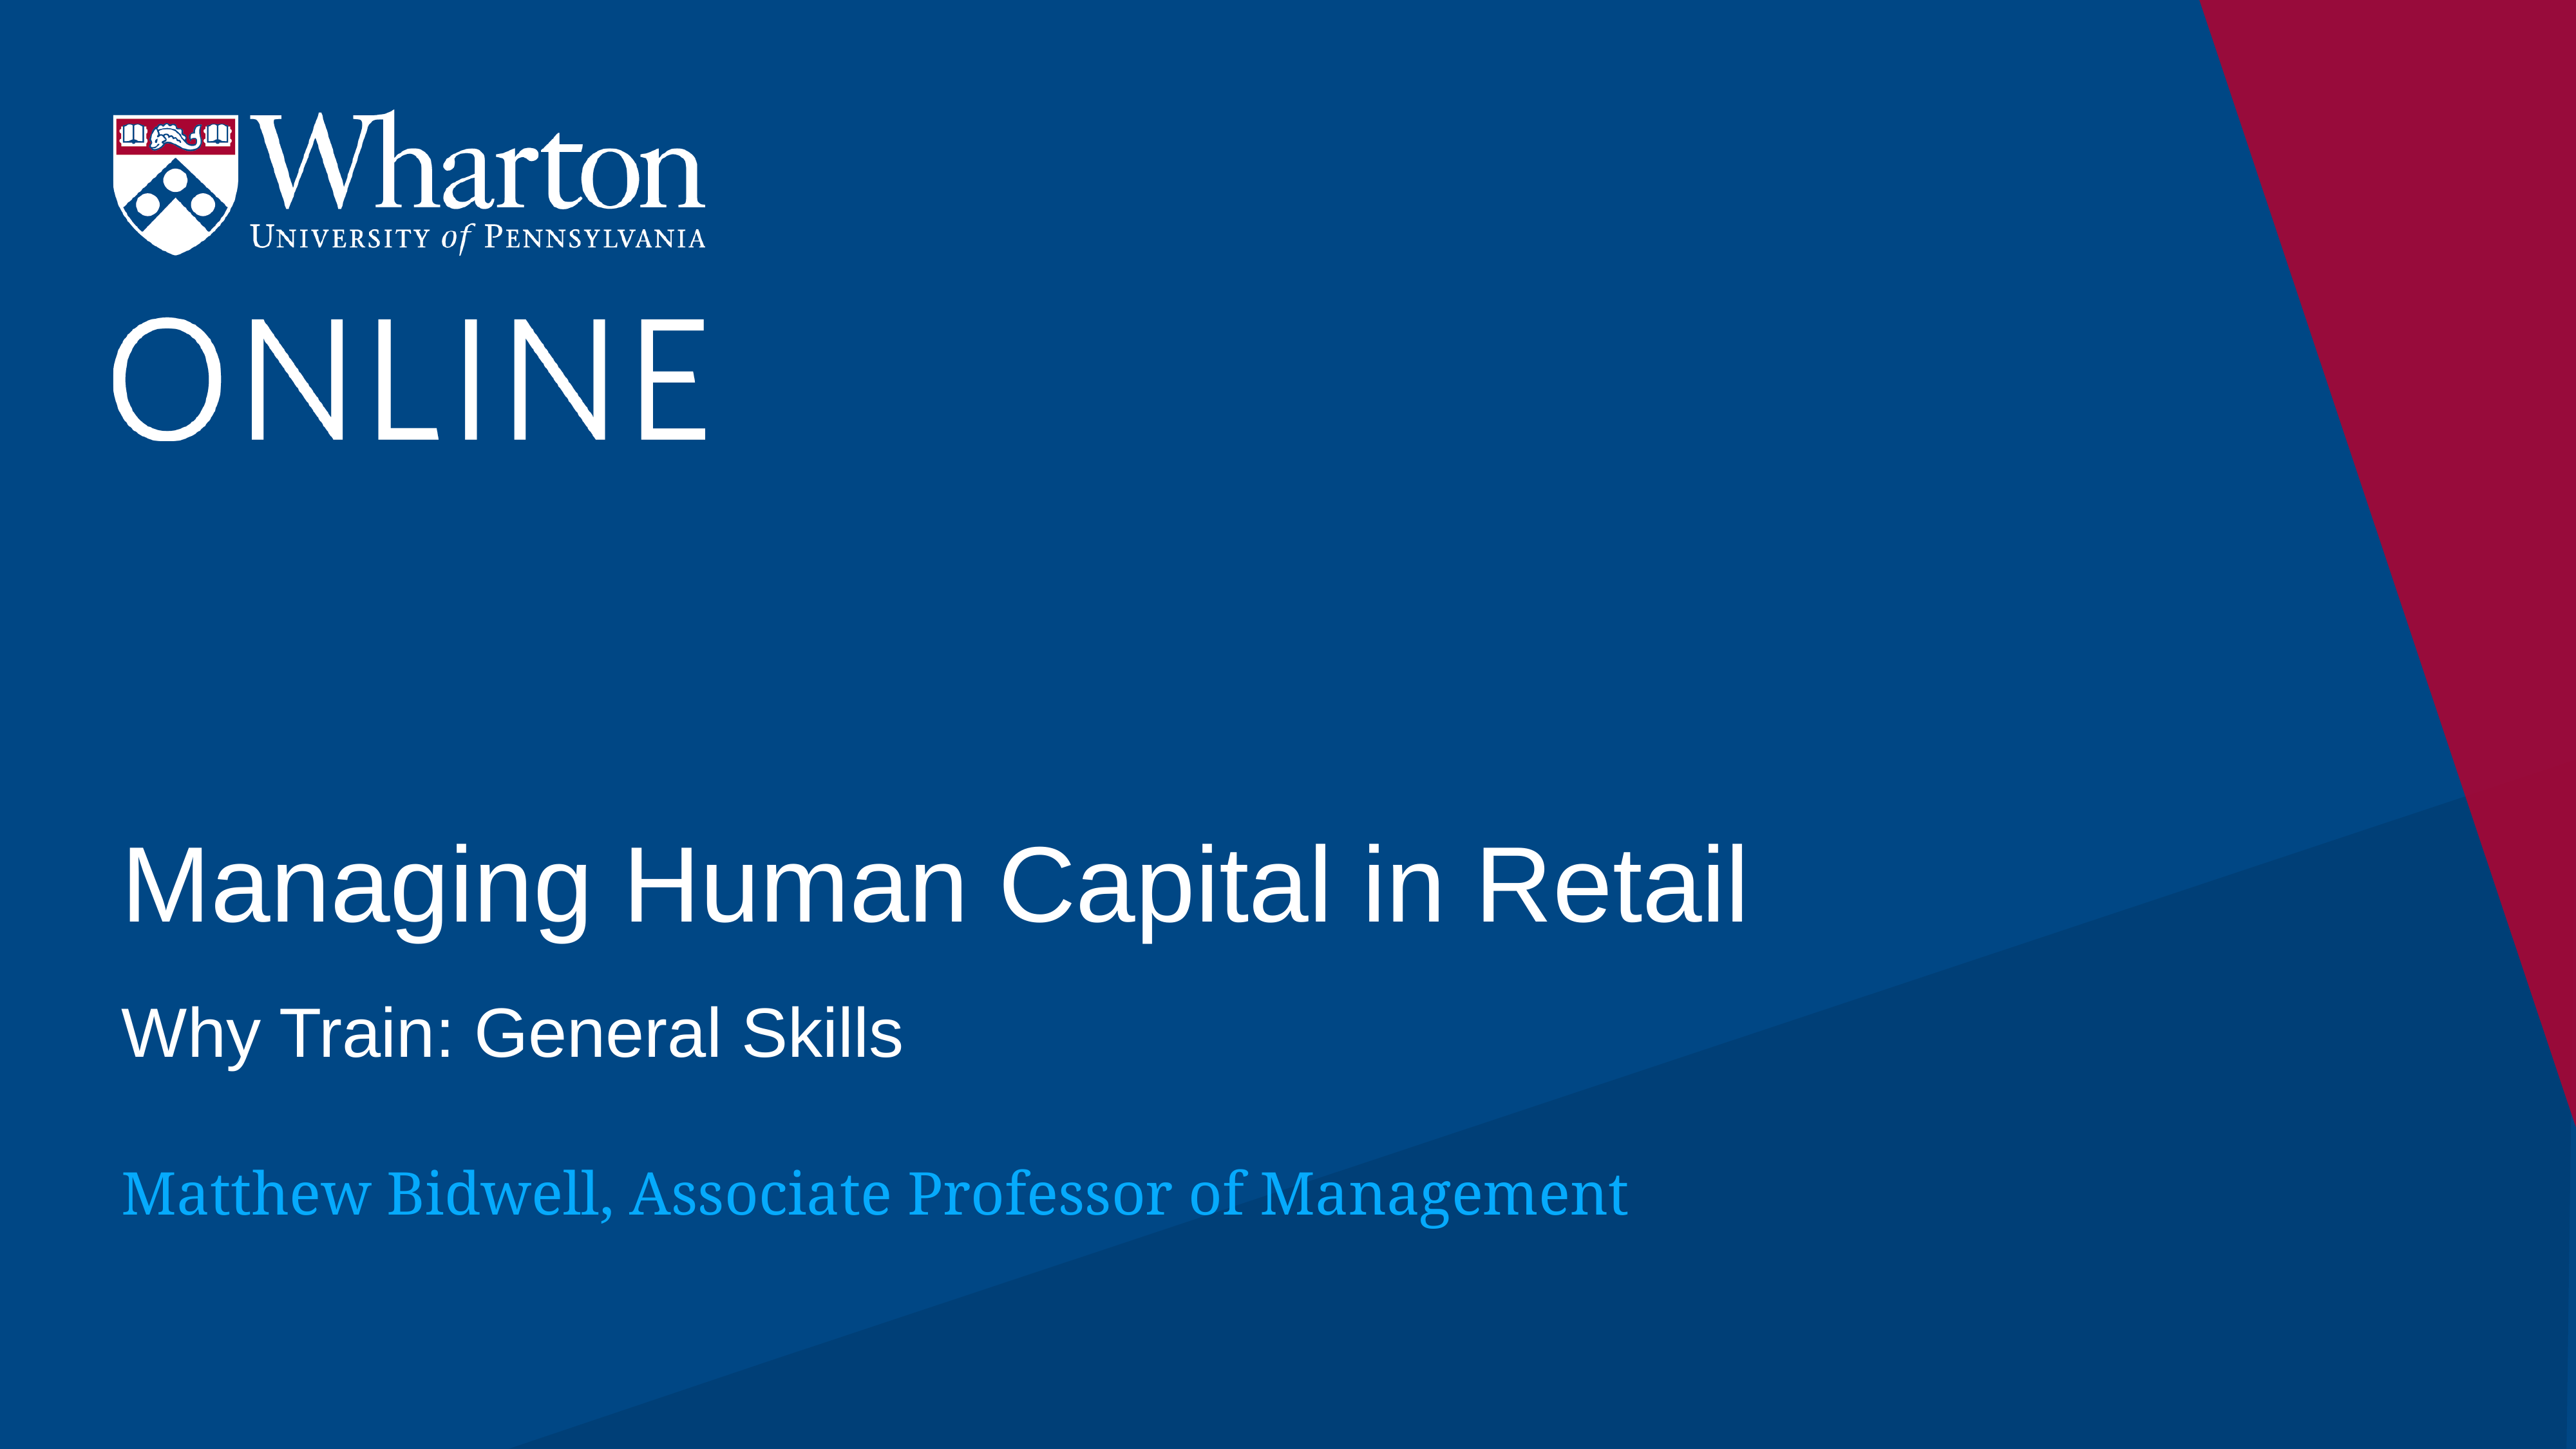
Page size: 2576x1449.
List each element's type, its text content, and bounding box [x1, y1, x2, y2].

title Managing Human Capital in Retail [121, 721, 2414, 945]
list Matthew Bidwell, Associate Professor of Management [121, 1146, 2477, 1255]
picture [113, 109, 705, 441]
list Why Train: General Skills [121, 976, 2281, 1116]
